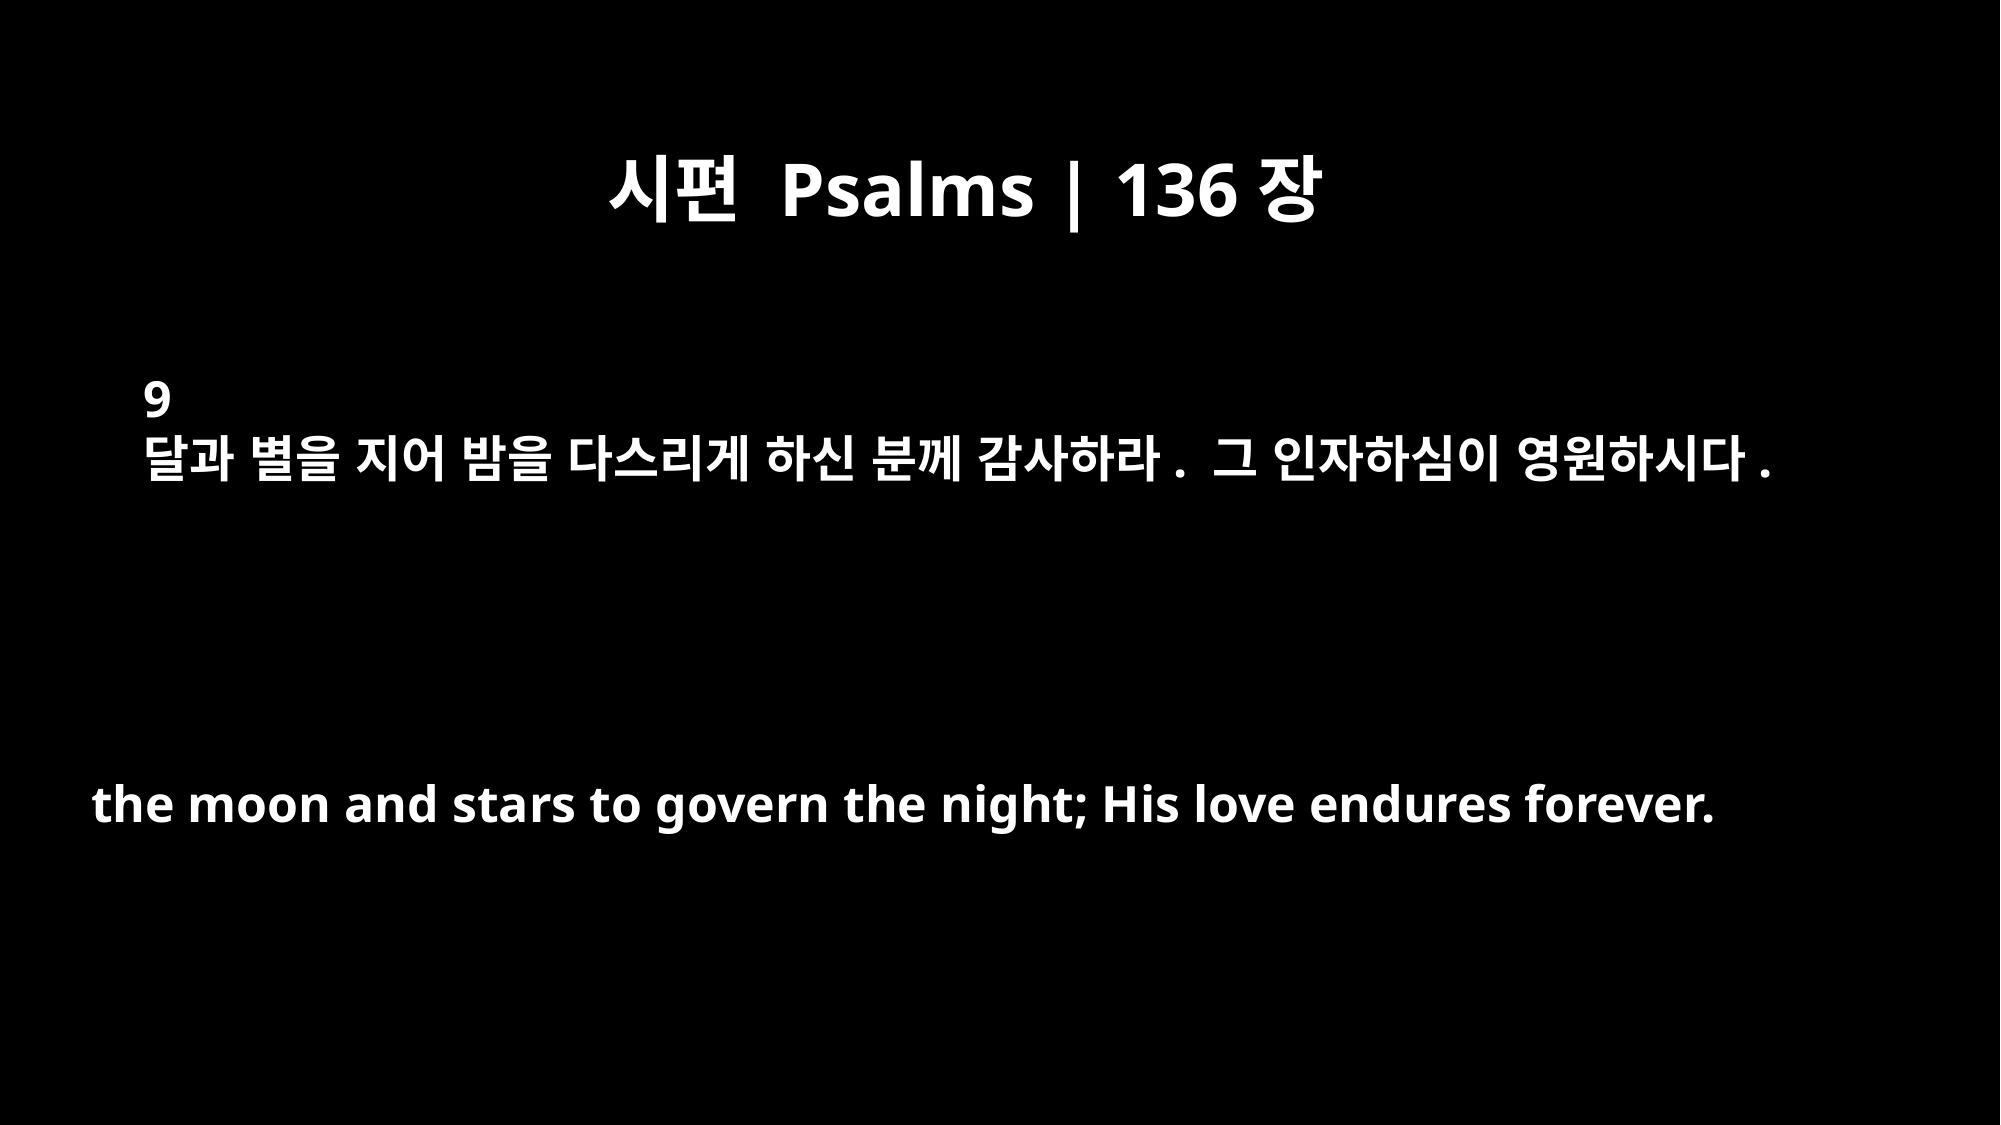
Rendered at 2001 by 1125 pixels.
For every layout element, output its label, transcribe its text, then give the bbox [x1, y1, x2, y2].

text_box 시편 Psalms | 136장 [592, 136, 1340, 239]
text_box 9 달과 별을 지어 밤을 다스리게 하신 분께 감사하라. 그 인자하심이 영원하시다. [128, 359, 1789, 495]
text_box the moon and stars to govern the night; His love endures forever. [76, 764, 1732, 840]
